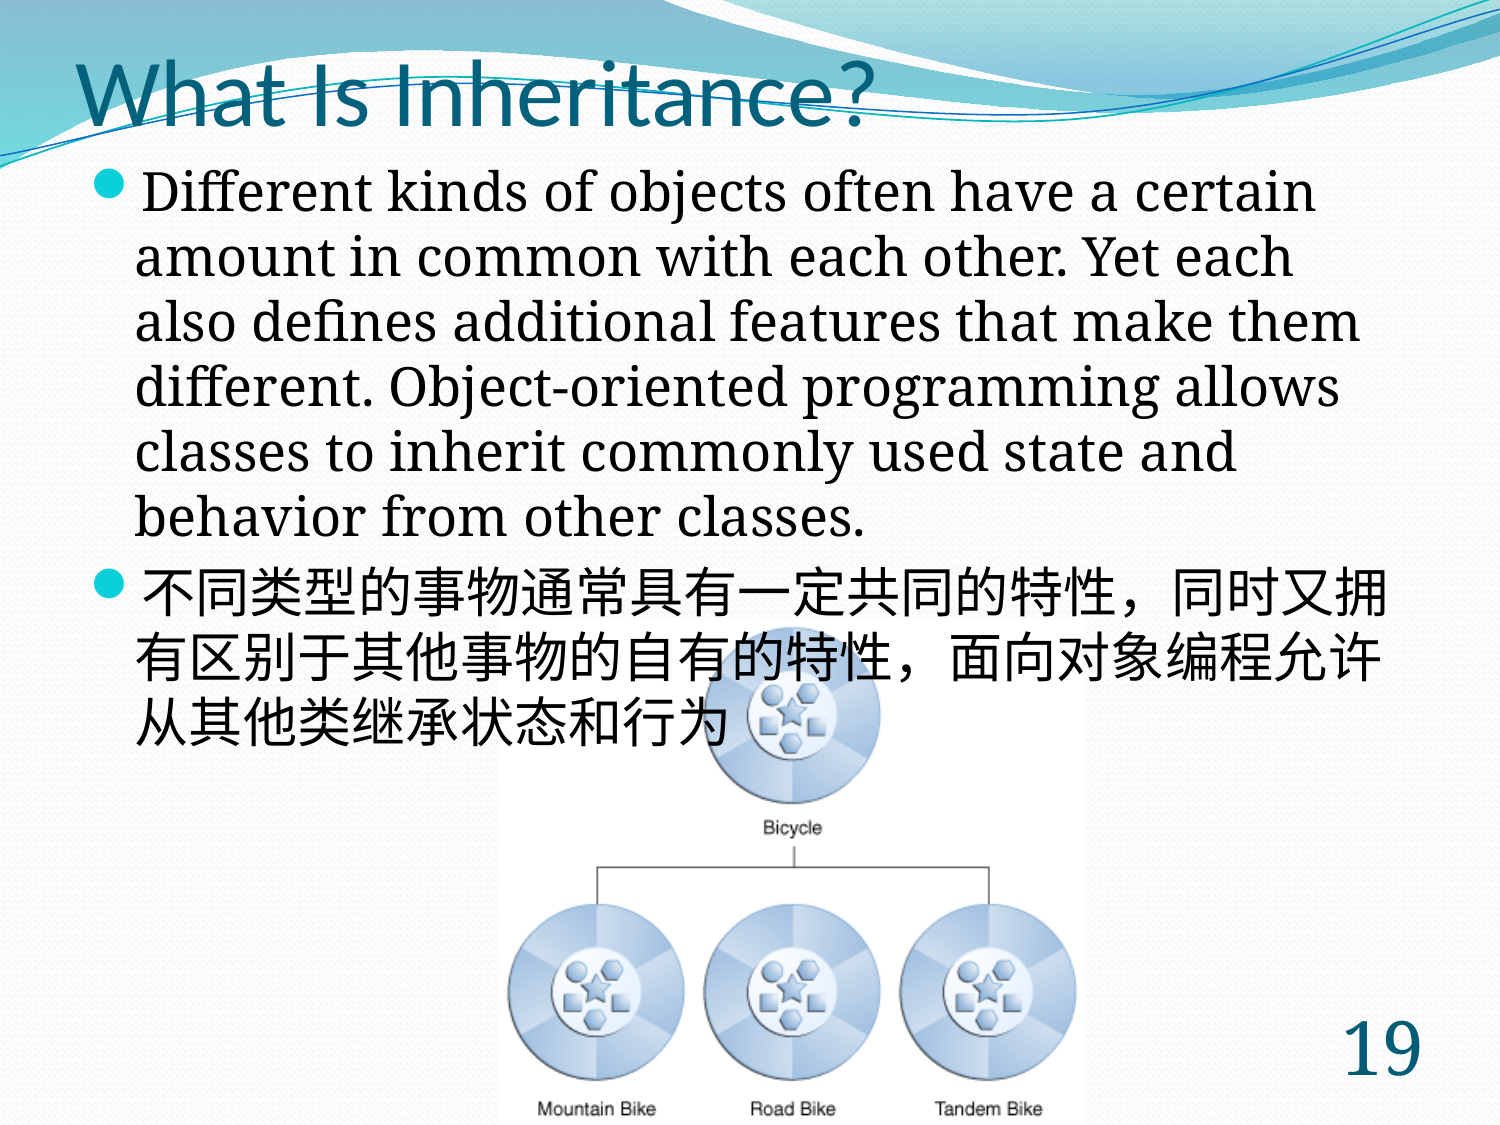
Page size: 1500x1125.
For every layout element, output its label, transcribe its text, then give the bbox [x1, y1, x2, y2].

picture [498, 618, 1084, 1125]
slide_number 18 [1299, 1042, 1425, 1103]
list Different kinds of objects often have a certain amount in common with each other. Yet each also defines additional features that make them different. Object-oriented programming allows classes to inherit commonly used state and behavior from other classes. 不同类型的事物通常具有一定共同的特性，同时又拥有区别于其他事物的自有的特性，面向对象编程允许从其他类继承状态和行为 [75, 149, 1425, 1038]
title What Is Inheritance? [75, 22, 1426, 146]
